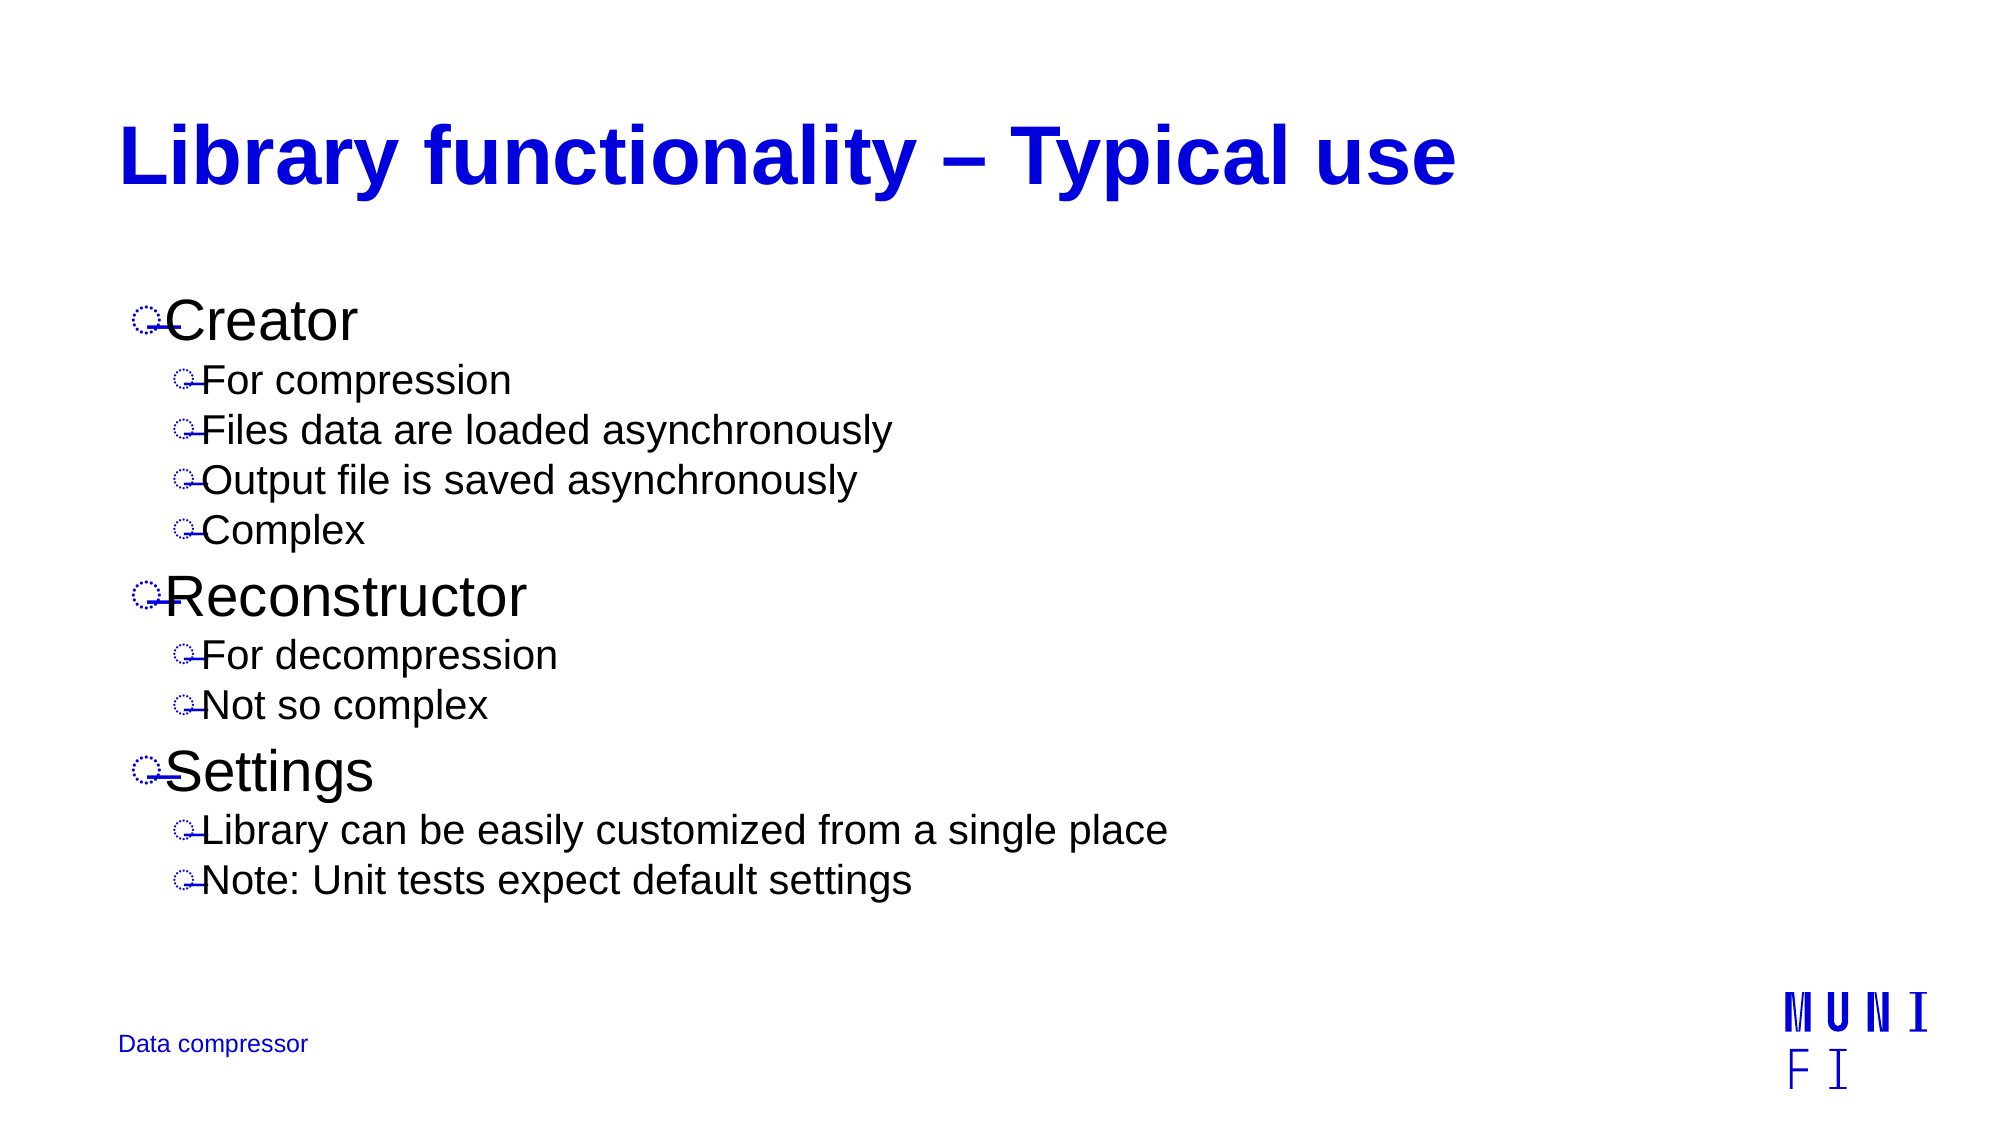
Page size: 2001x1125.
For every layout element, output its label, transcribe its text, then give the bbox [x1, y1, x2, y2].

title Library functionality – Typical use [118, 118, 1883, 193]
footer Data compressor [118, 1021, 1418, 1063]
list Creator For compression Files data are loaded asynchronously Output file is saved asynchronously Complex Reconstructor For decompression Not so complex Settings Library can be easily customized from a single place Note: Unit tests expect default settings [118, 277, 1883, 957]
